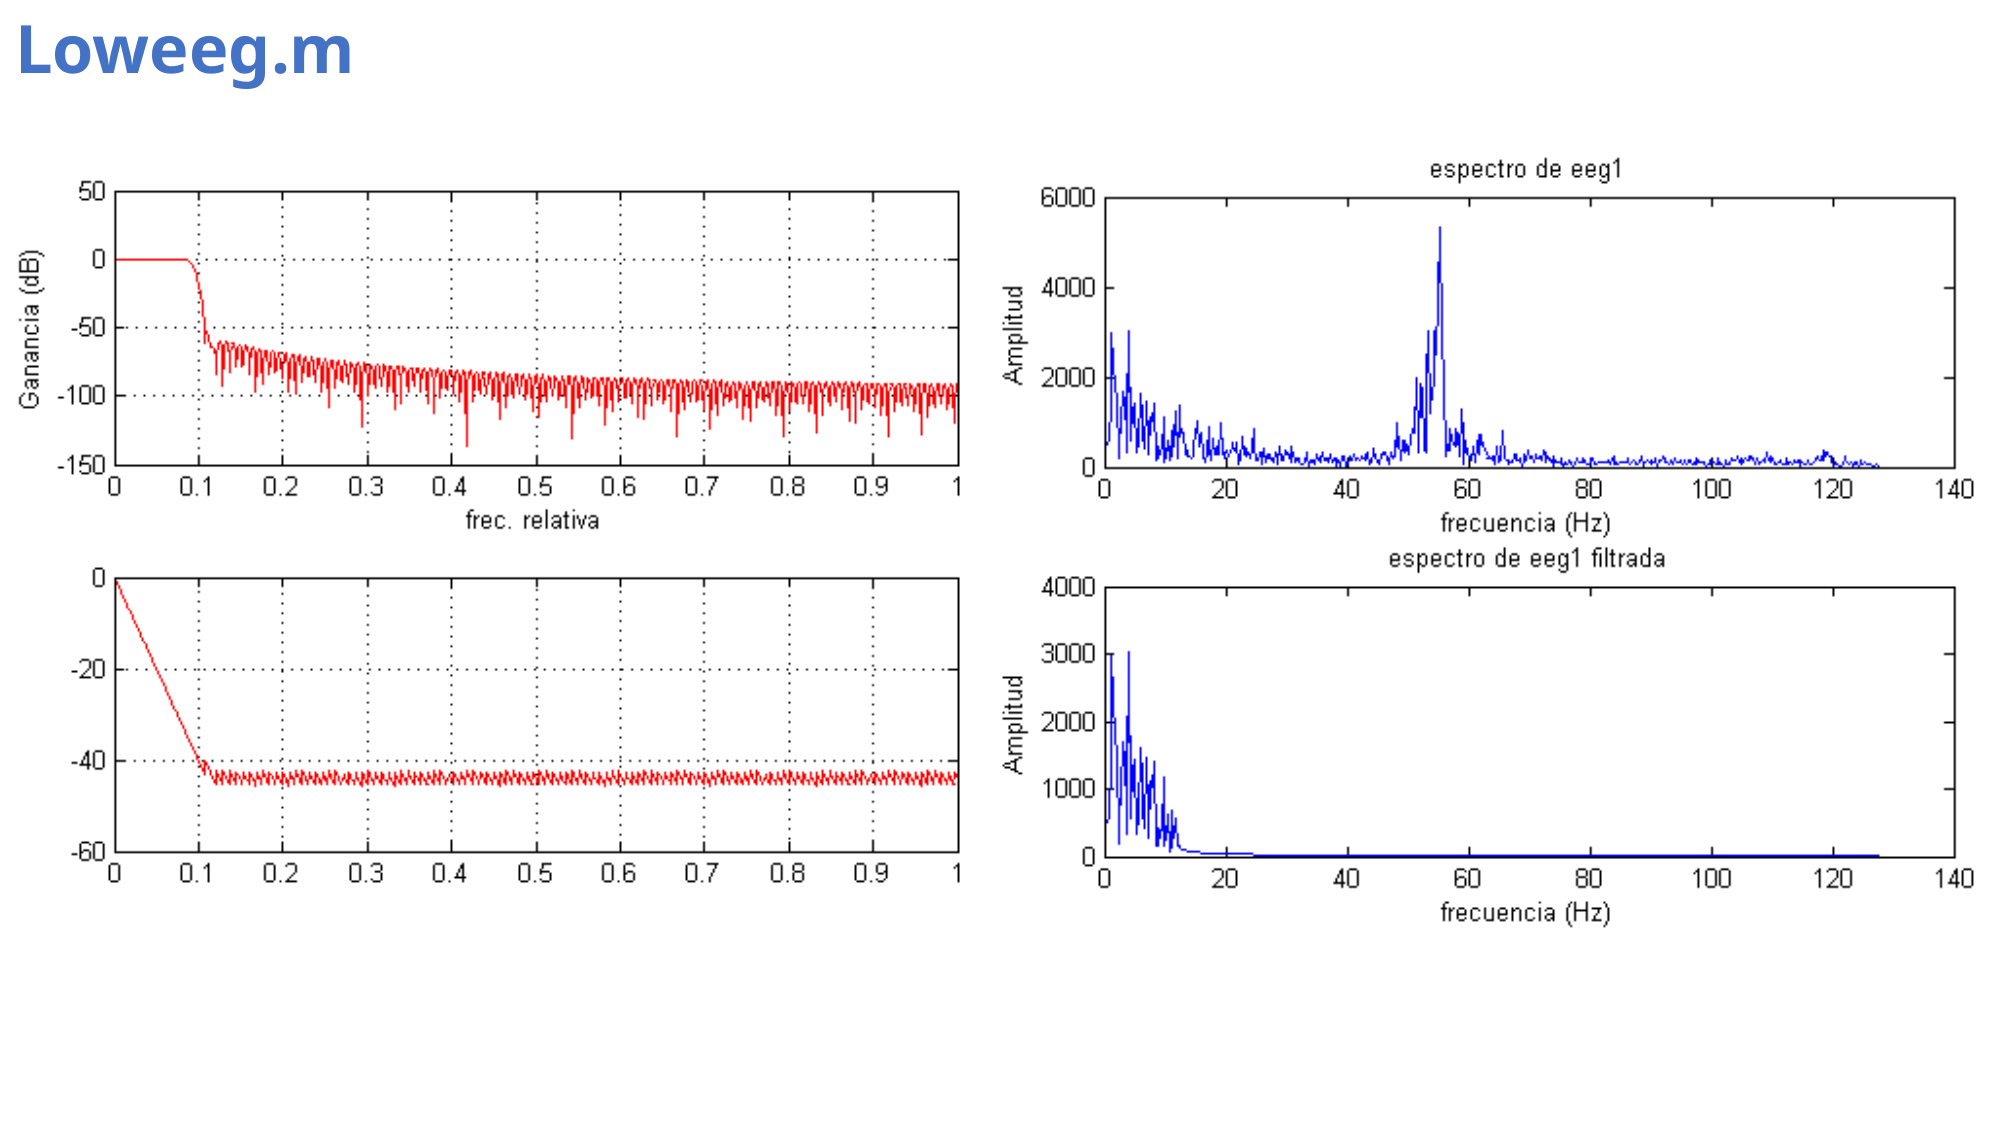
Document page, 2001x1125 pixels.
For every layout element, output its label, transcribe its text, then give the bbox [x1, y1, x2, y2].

picture [996, 129, 1983, 951]
title Loweeg.m [0, 0, 1855, 107]
picture [16, 129, 971, 945]
